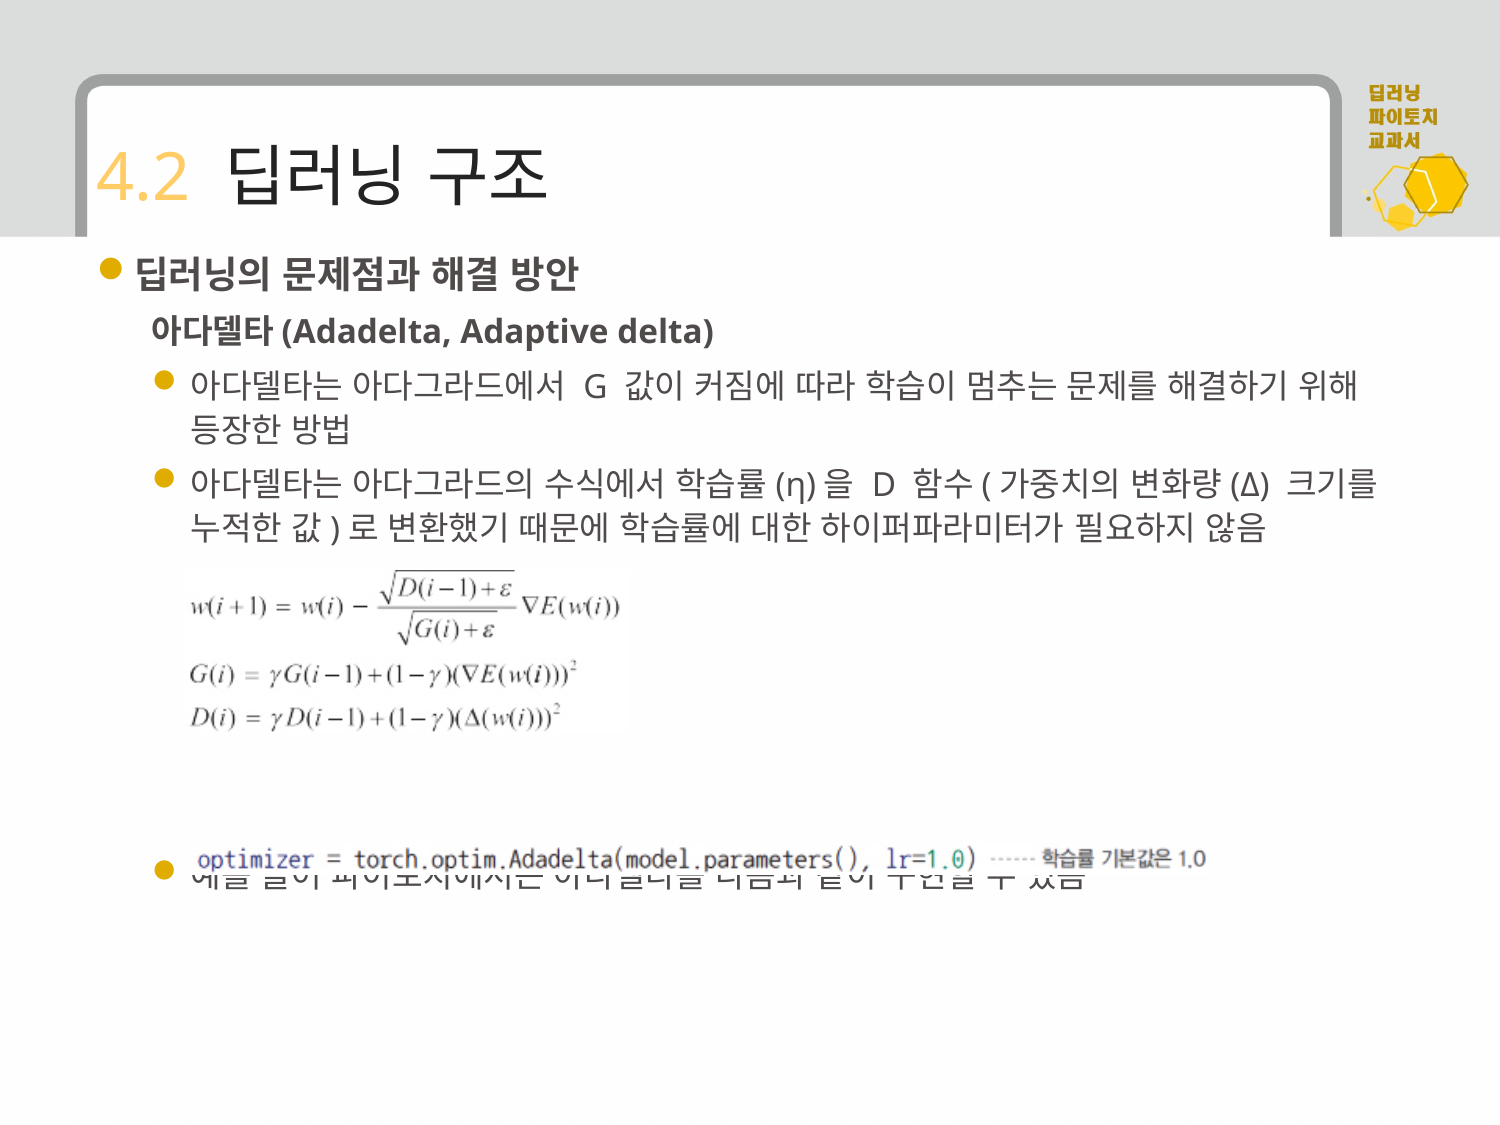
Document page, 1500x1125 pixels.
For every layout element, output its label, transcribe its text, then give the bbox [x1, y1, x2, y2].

list 딥러닝의 문제점과 해결 방안 아다델타(Adadelta, Adaptive delta) 아다델타는 아다그라드에서 G 값이 커짐에 따라 학습이 멈추는 문제를 해결하기 위해 등장한 방법 아다델타는 아다그라드의 수식에서 학습률(η)을 D 함수(가중치의 변화량(Δ) 크기를 누적한 값)로 변환했기 때문에 학습률에 대한 하이퍼파라미터가 필요하지 않음 예를 들어 파이토치에서는 아다델타를 다음과 같이 구현할 수 있음 [81, 239, 1412, 1054]
picture [0, 0, 1500, 1125]
title 4.2 딥러닝 구조 [81, 90, 1412, 222]
